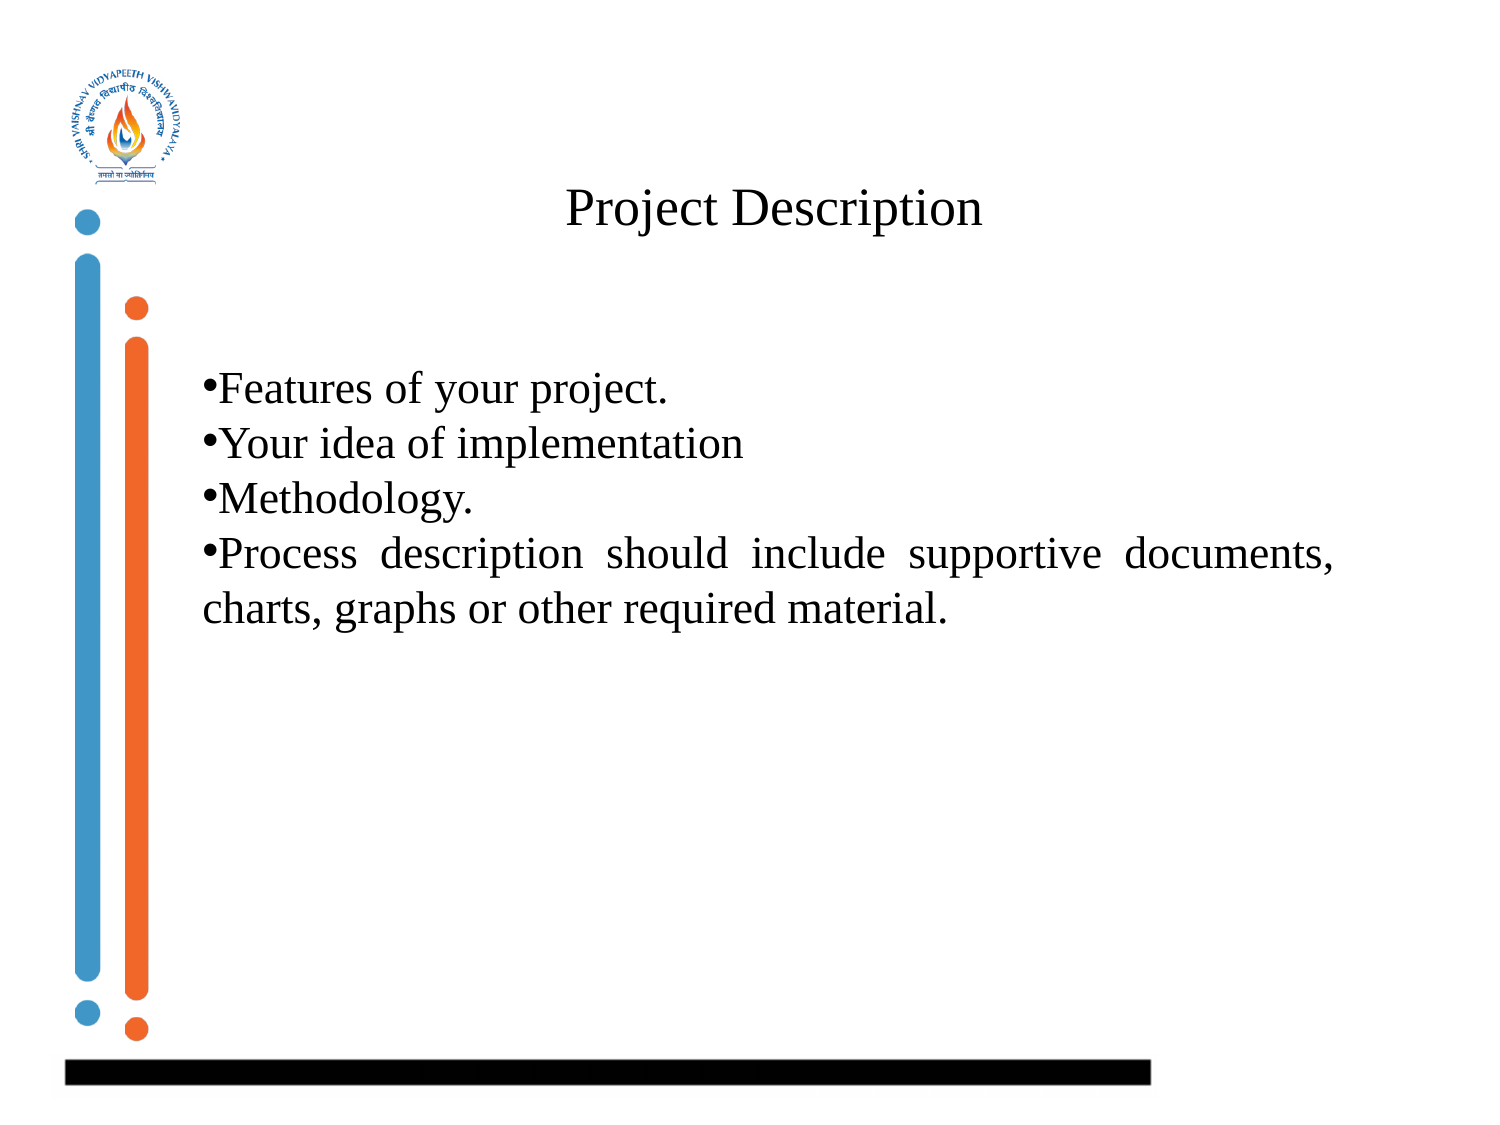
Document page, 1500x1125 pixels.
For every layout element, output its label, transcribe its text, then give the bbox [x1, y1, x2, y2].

title Project Description [137, 162, 1413, 404]
picture [51, 287, 1156, 1125]
text_box Features of your project. Your idea of implementation Methodology. Process description should include supportive documents, charts, graphs or other required material. [187, 349, 1350, 805]
picture [74, 199, 102, 1048]
picture [62, 60, 188, 189]
